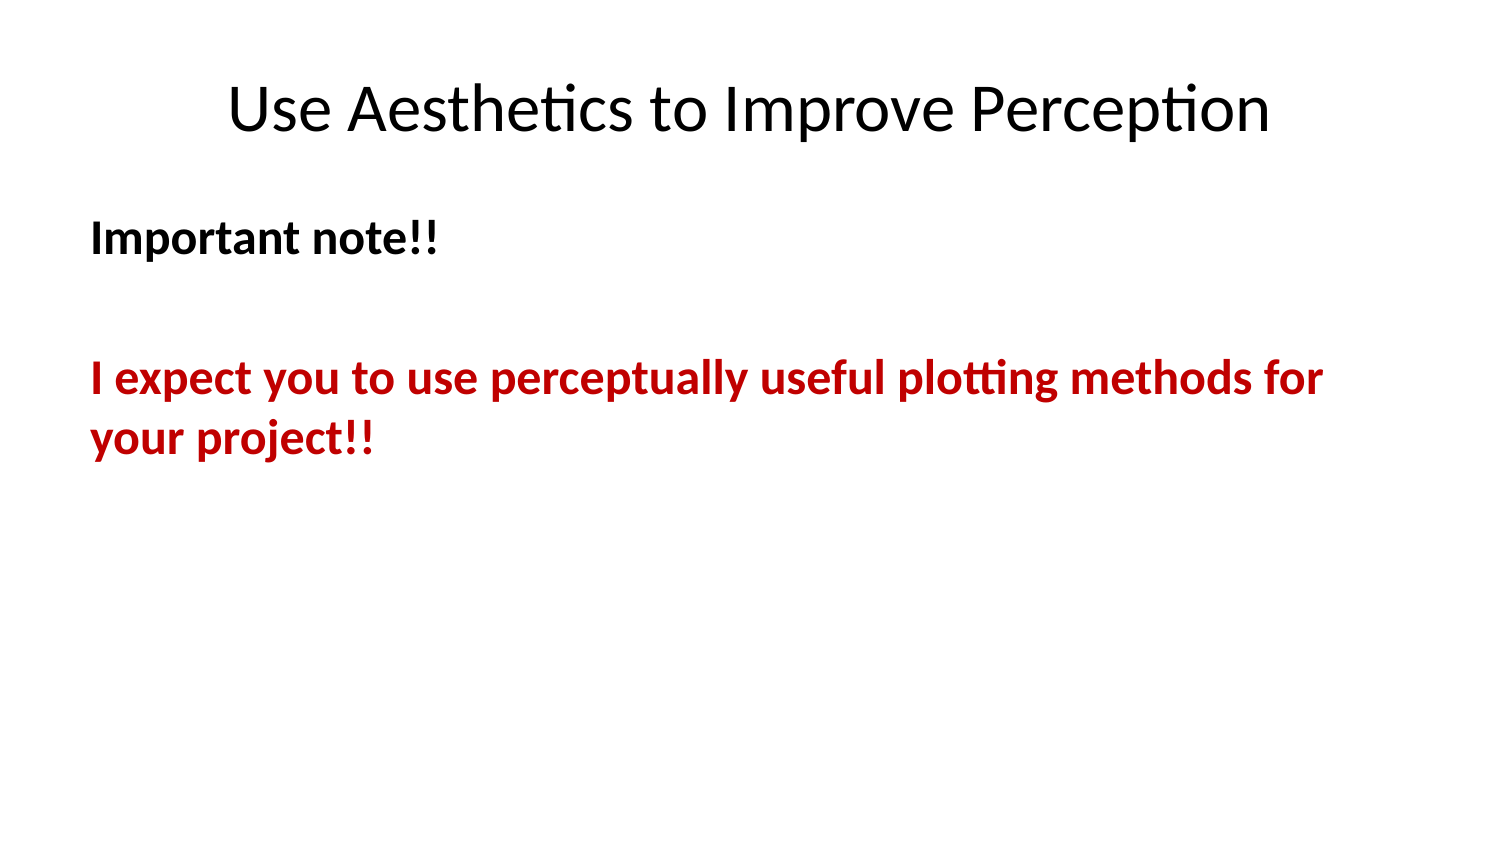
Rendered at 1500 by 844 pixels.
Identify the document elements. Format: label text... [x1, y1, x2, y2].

title Use Aesthetics to Improve Perception [75, 33, 1425, 175]
list Important note!! I expect you to use perceptually useful plotting methods for your project!! [75, 196, 1425, 754]
